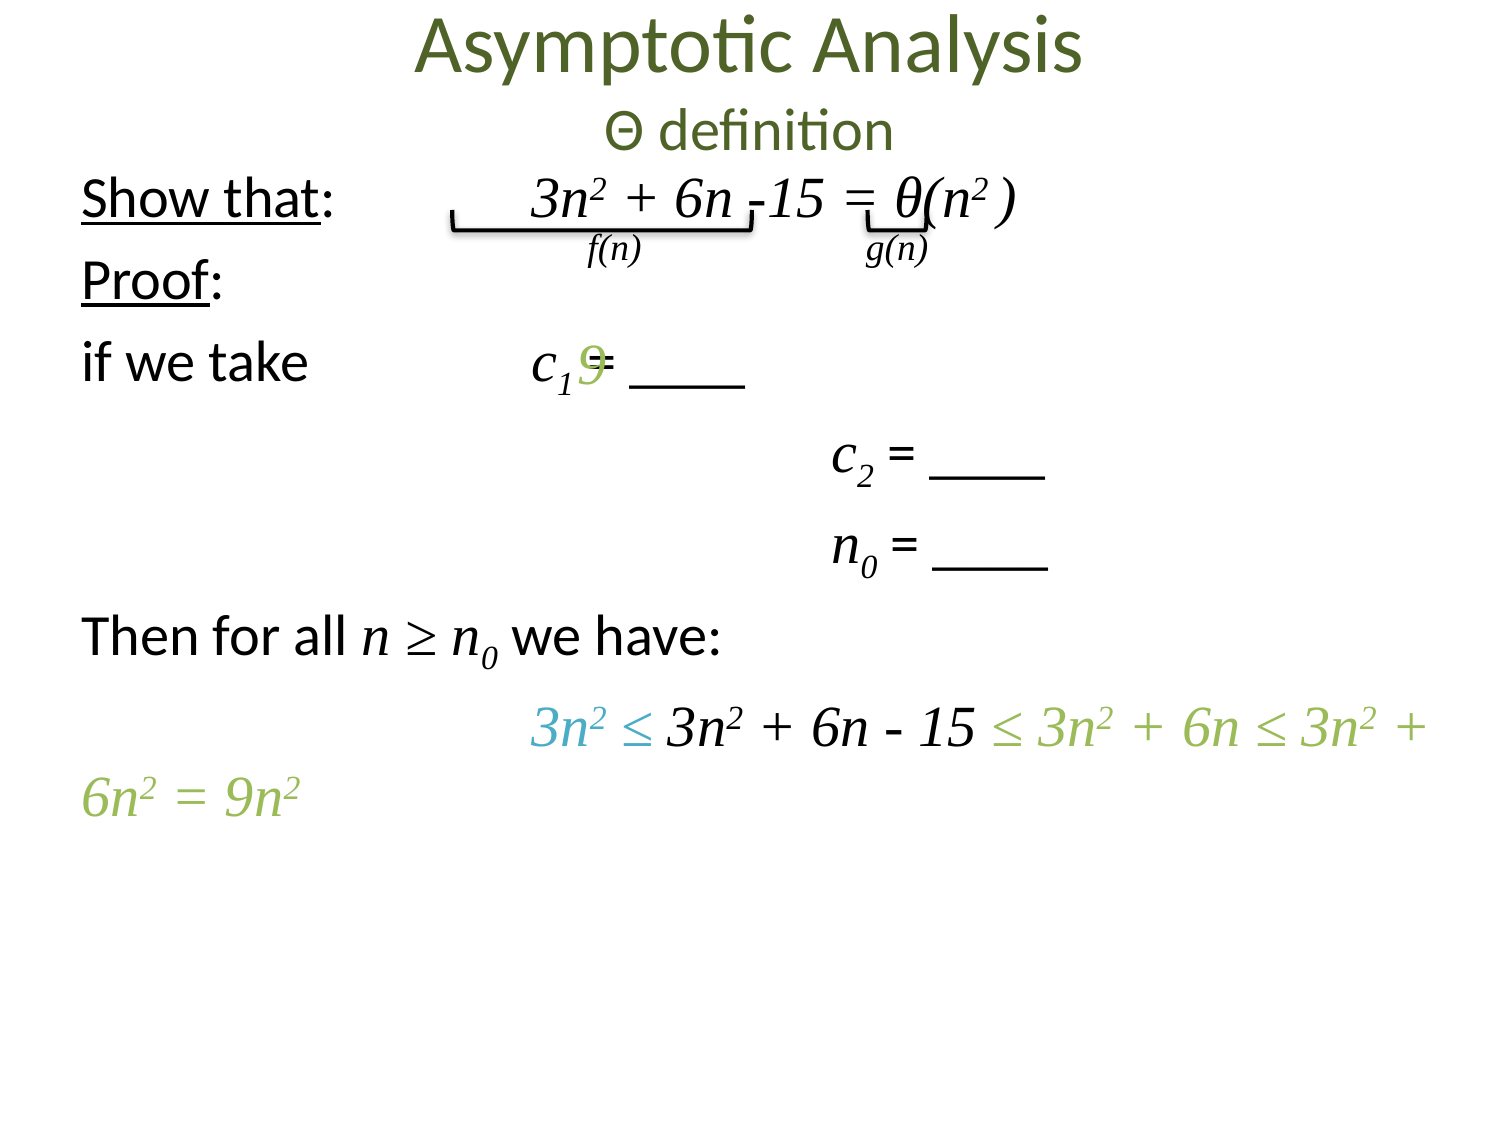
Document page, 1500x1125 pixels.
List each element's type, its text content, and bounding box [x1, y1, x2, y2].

text_box g(n) [848, 215, 946, 276]
text_box 9 [562, 318, 668, 404]
text_box f(n) [565, 215, 664, 276]
text_box Asymptotic Analysis Θ definition [74, 0, 1425, 170]
text_box [865, 209, 929, 215]
text_box [450, 209, 754, 233]
text_box Show that: 3n2 + 6n -15 = θ(n2 ) Proof: if we take c1 = ____ c2 = ____ n0 = ____ Then for all n ≥ n0 we have: 3n2 ≤ 3n2 + 6n - 15 ≤ 3n2 + 6n ≤ 3n2 + 6n2 = 9n2 [66, 152, 1500, 1125]
